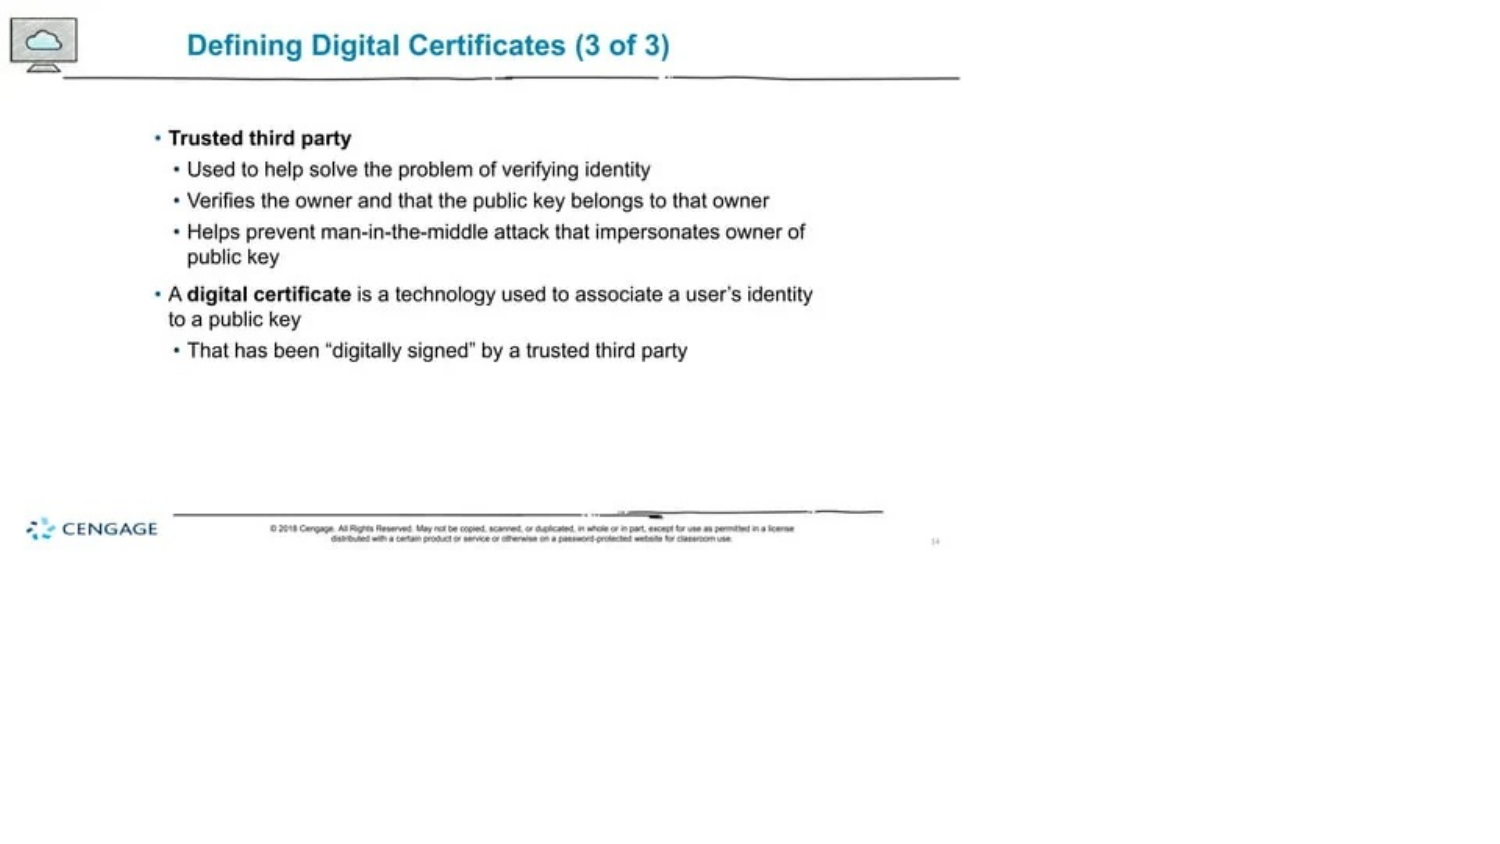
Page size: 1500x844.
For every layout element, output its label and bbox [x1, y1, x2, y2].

picture [0, 0, 997, 562]
